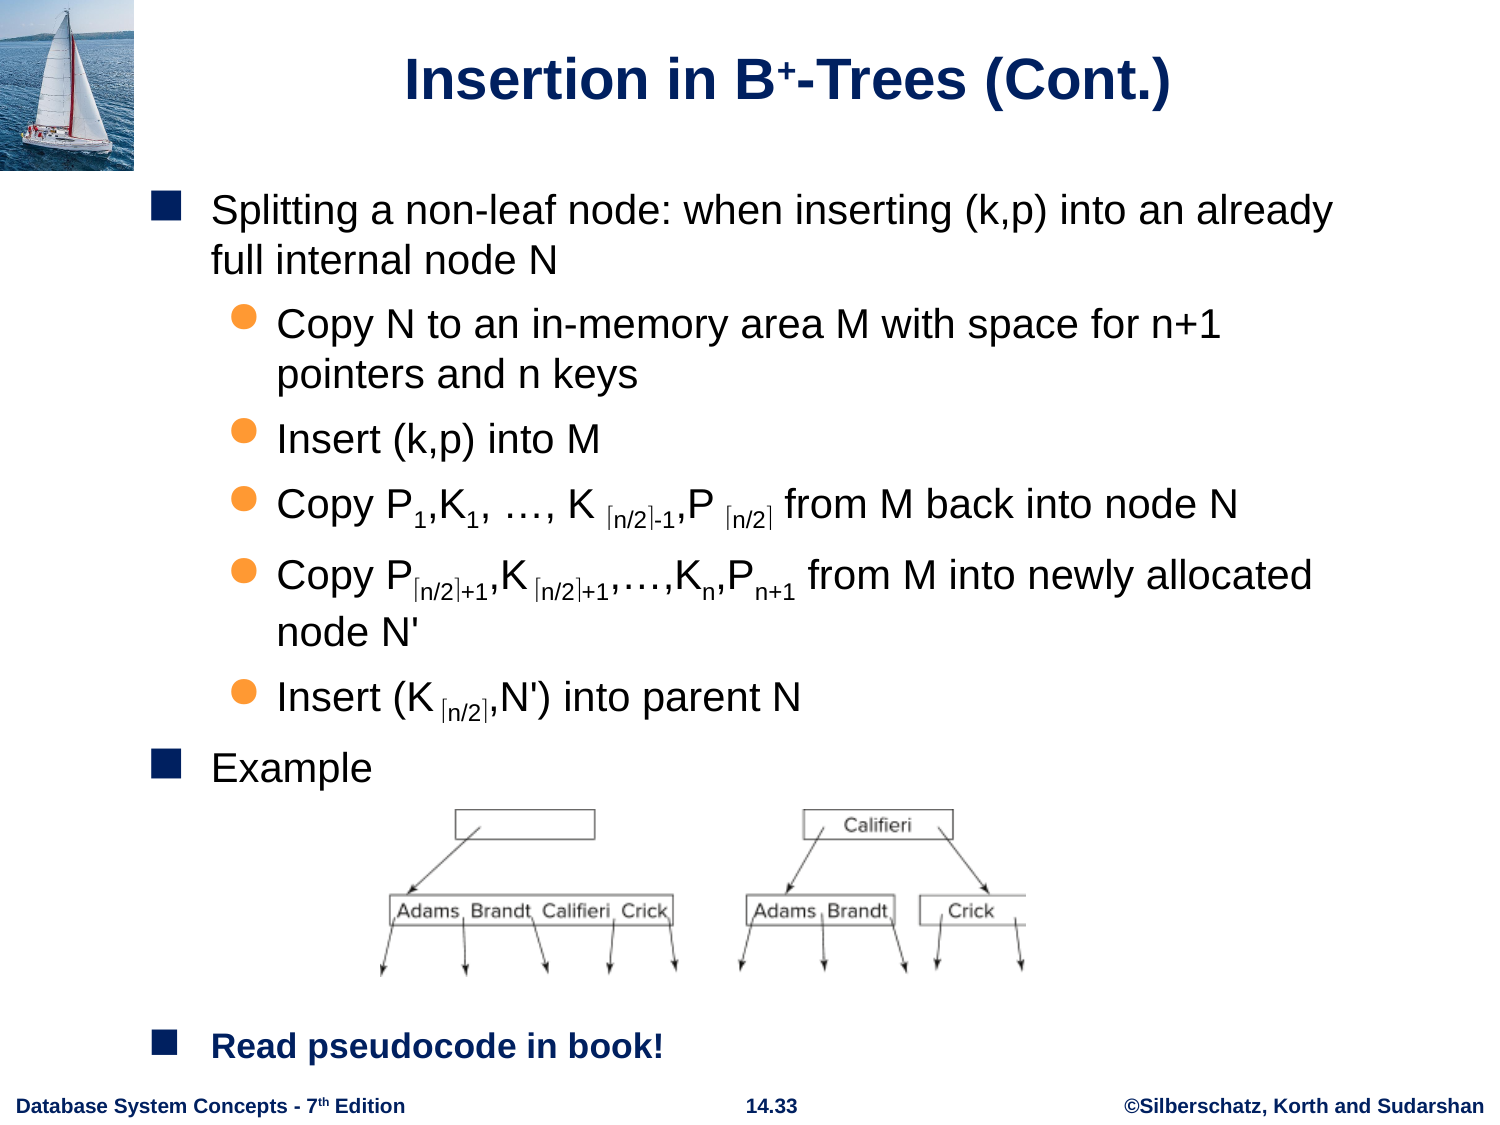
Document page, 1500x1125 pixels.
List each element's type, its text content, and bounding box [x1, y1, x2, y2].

picture [380, 809, 1026, 978]
list Splitting a non-leaf node: when inserting (k,p) into an already full internal node N Copy N to an in-memory area M with space for n+1 pointers and n keys Insert (k,p) into M Copy P1,K1, …, K n/2-1,P n/2 from M back into node N Copy Pn/2+1,K n/2+1,…,Kn,Pn+1 from M into newly allocated node N' Insert (K n/2,N') into parent N Example Read pseudocode in book! [139, 175, 1397, 1039]
picture [0, 0, 134, 171]
title Insertion in B+-Trees (Cont.) [125, 18, 1452, 120]
